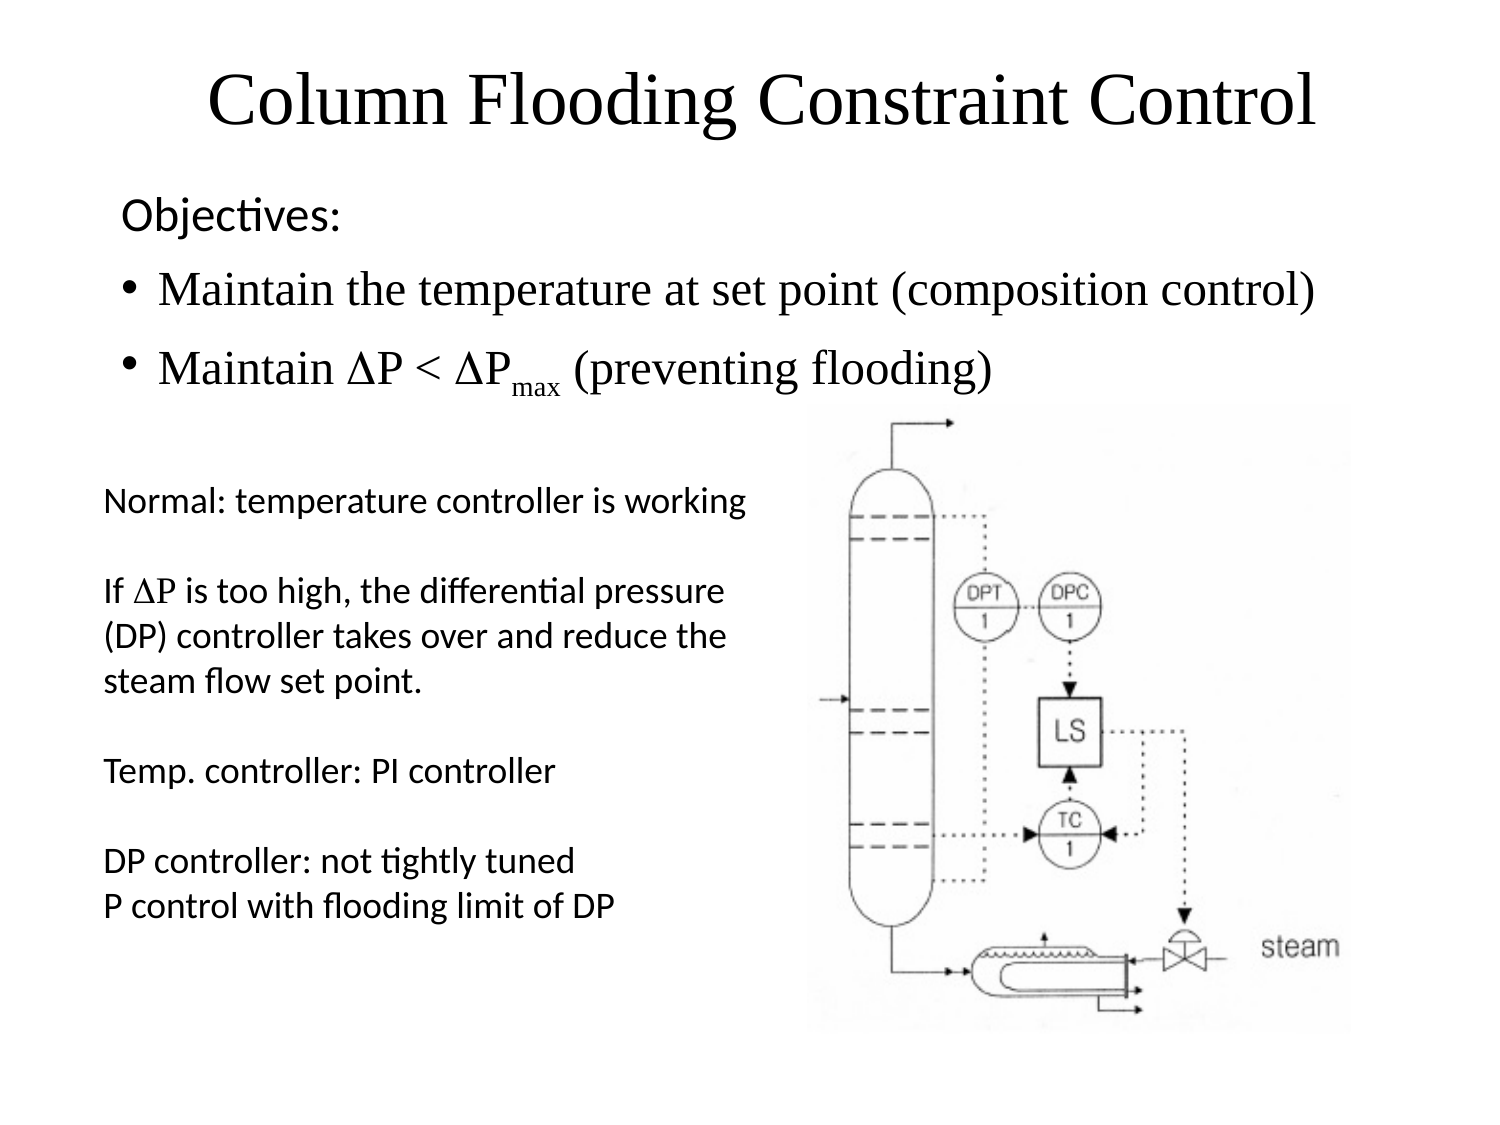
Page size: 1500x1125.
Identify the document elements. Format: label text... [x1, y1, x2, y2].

text_box Normal: temperature controller is working If P is too high, the differential pressure (DP) controller takes over and reduce the steam flow set point. Temp. controller: PI controller DP controller: not tightly tuned P control with flooding limit of DP [88, 469, 772, 979]
picture [807, 404, 1351, 1037]
list Objectives: Maintain the temperature at set point (composition control) Maintain P < Pmax (preventing flooding) [106, 182, 1400, 405]
title Column Flooding Constraint Control [125, 50, 1400, 150]
